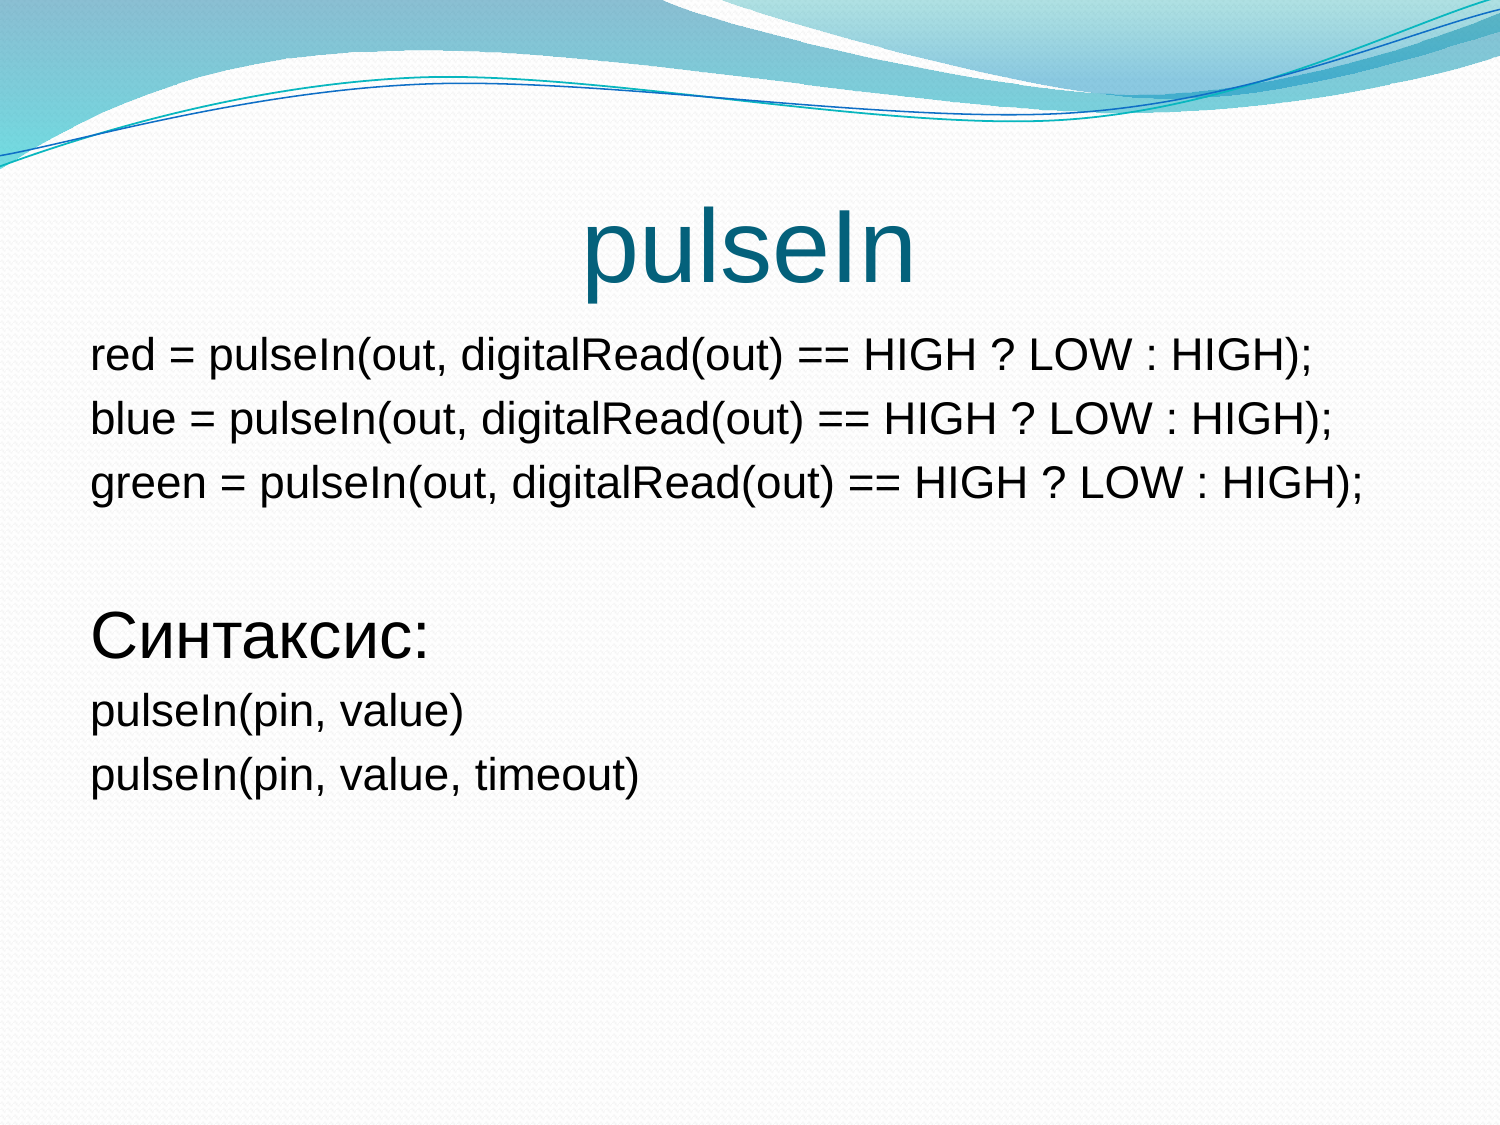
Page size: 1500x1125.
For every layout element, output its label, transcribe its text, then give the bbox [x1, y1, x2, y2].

list red = pulseIn(out, digitalRead(out) == HIGH ? LOW : HIGH); blue = pulseIn(out, digitalRead(out) == HIGH ? LOW : HIGH); green = pulseIn(out, digitalRead(out) == HIGH ? LOW : HIGH); Синтаксис: pulseIn(pin, value) pulseIn(pin, value, timeout) [75, 317, 1425, 1038]
title pulseIn [75, 115, 1425, 304]
